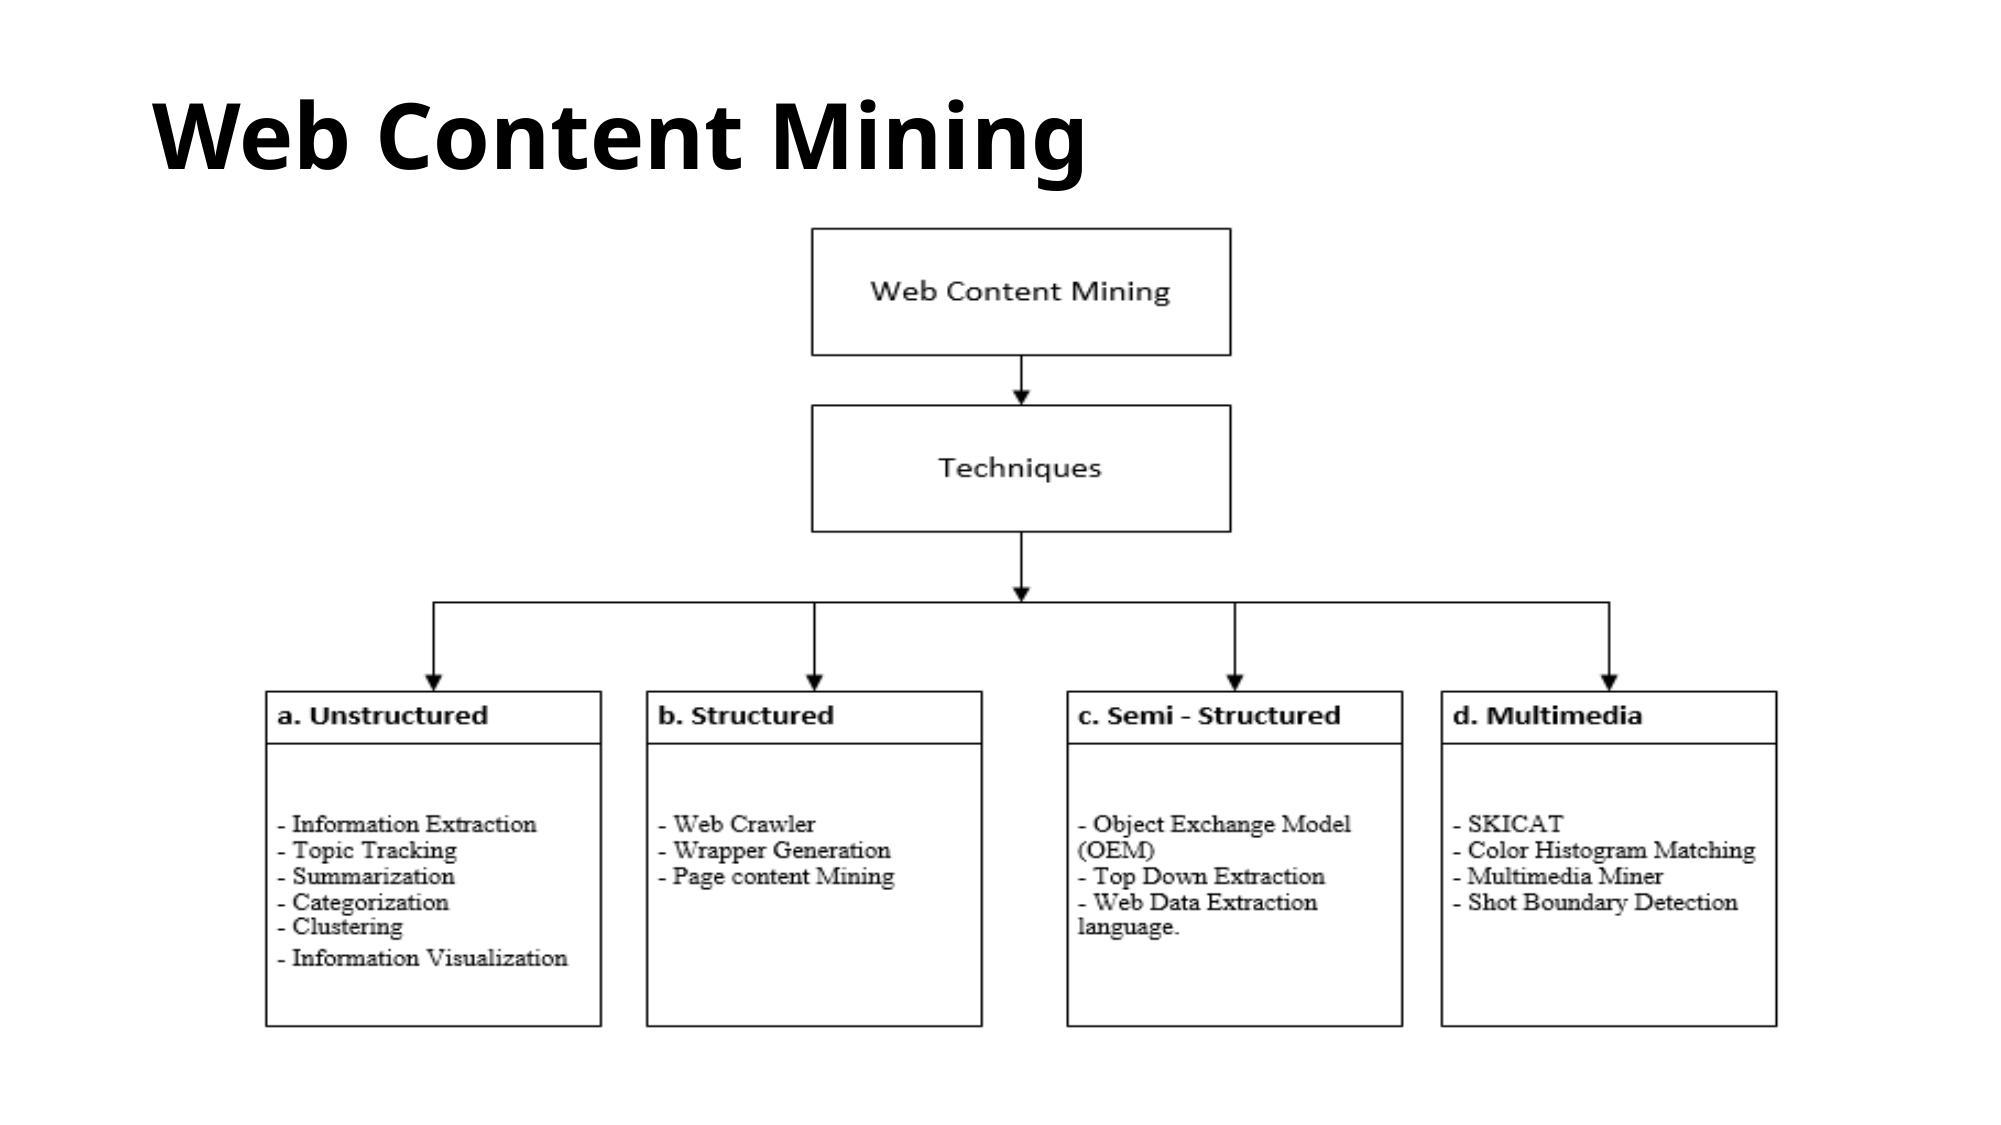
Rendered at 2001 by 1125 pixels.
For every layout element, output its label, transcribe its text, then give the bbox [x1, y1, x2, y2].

title Web Content Mining [137, 59, 1863, 220]
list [257, 219, 1784, 1033]
